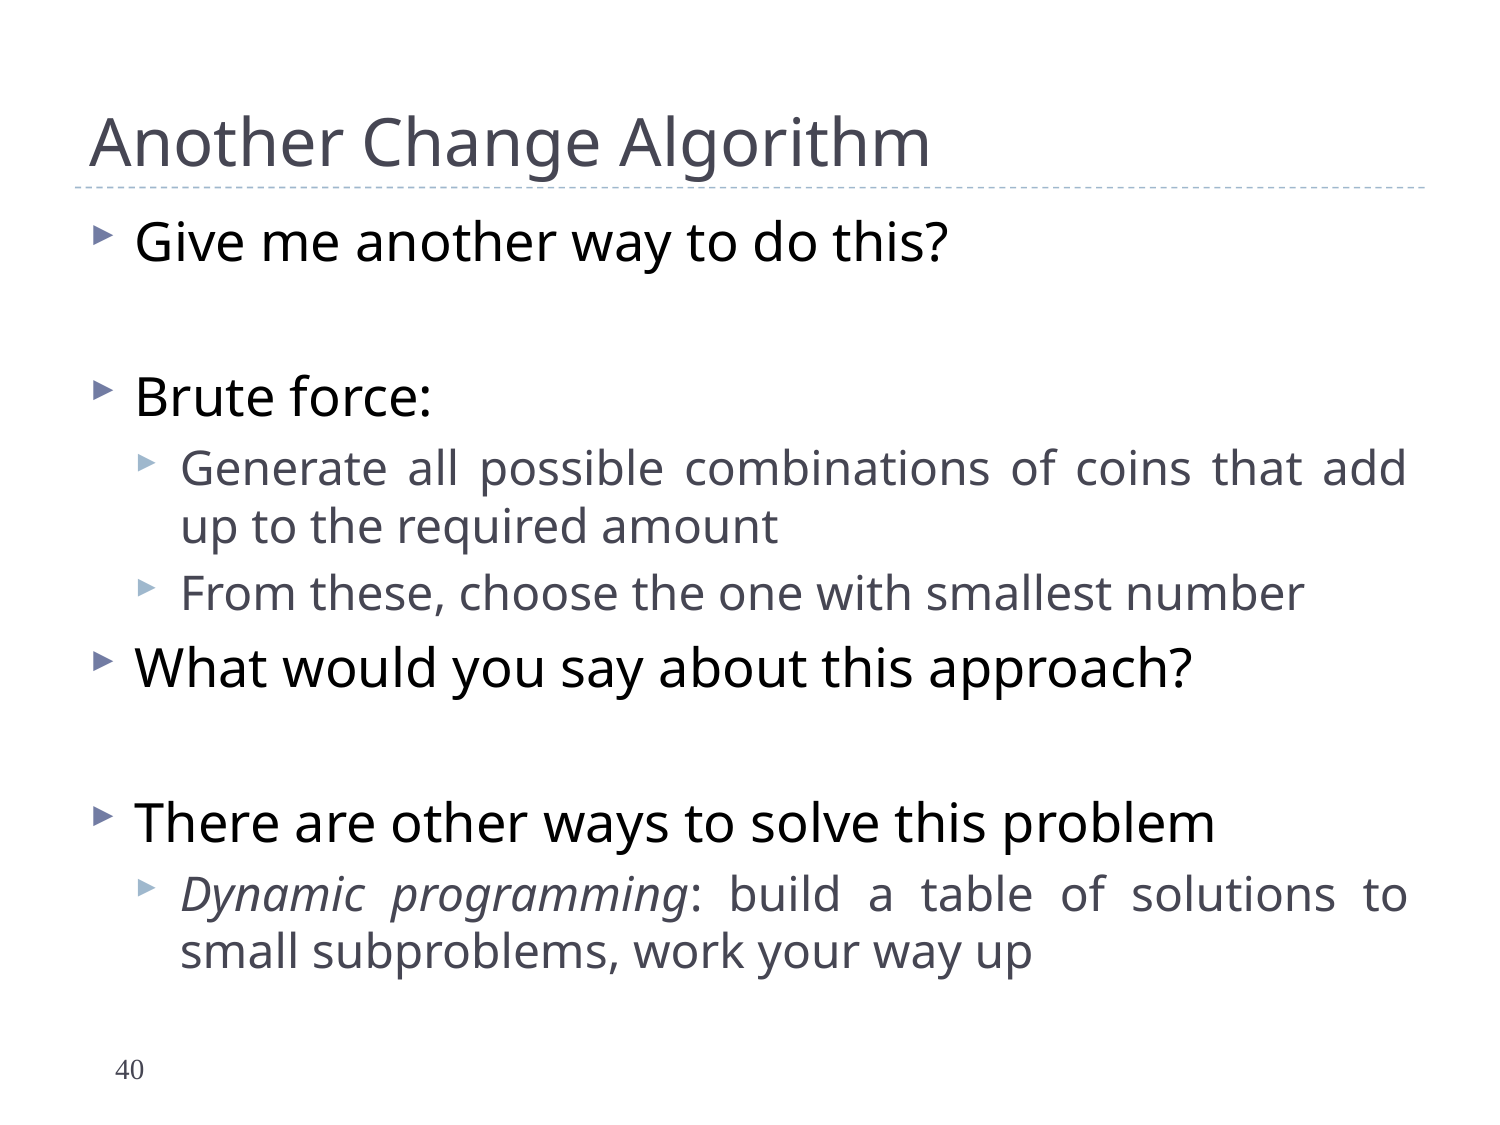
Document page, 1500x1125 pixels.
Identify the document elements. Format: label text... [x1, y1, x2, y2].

list Give me another way to do this? Brute force: Generate all possible combinations of coins that add up to the required amount From these, choose the one with smallest number What would you say about this approach? There are other ways to solve this problem Dynamic programming: build a table of solutions to small subproblems, work your way up [75, 200, 1425, 1010]
slide_number 40 [100, 1042, 426, 1103]
title Another Change Algorithm [75, 24, 1425, 188]
